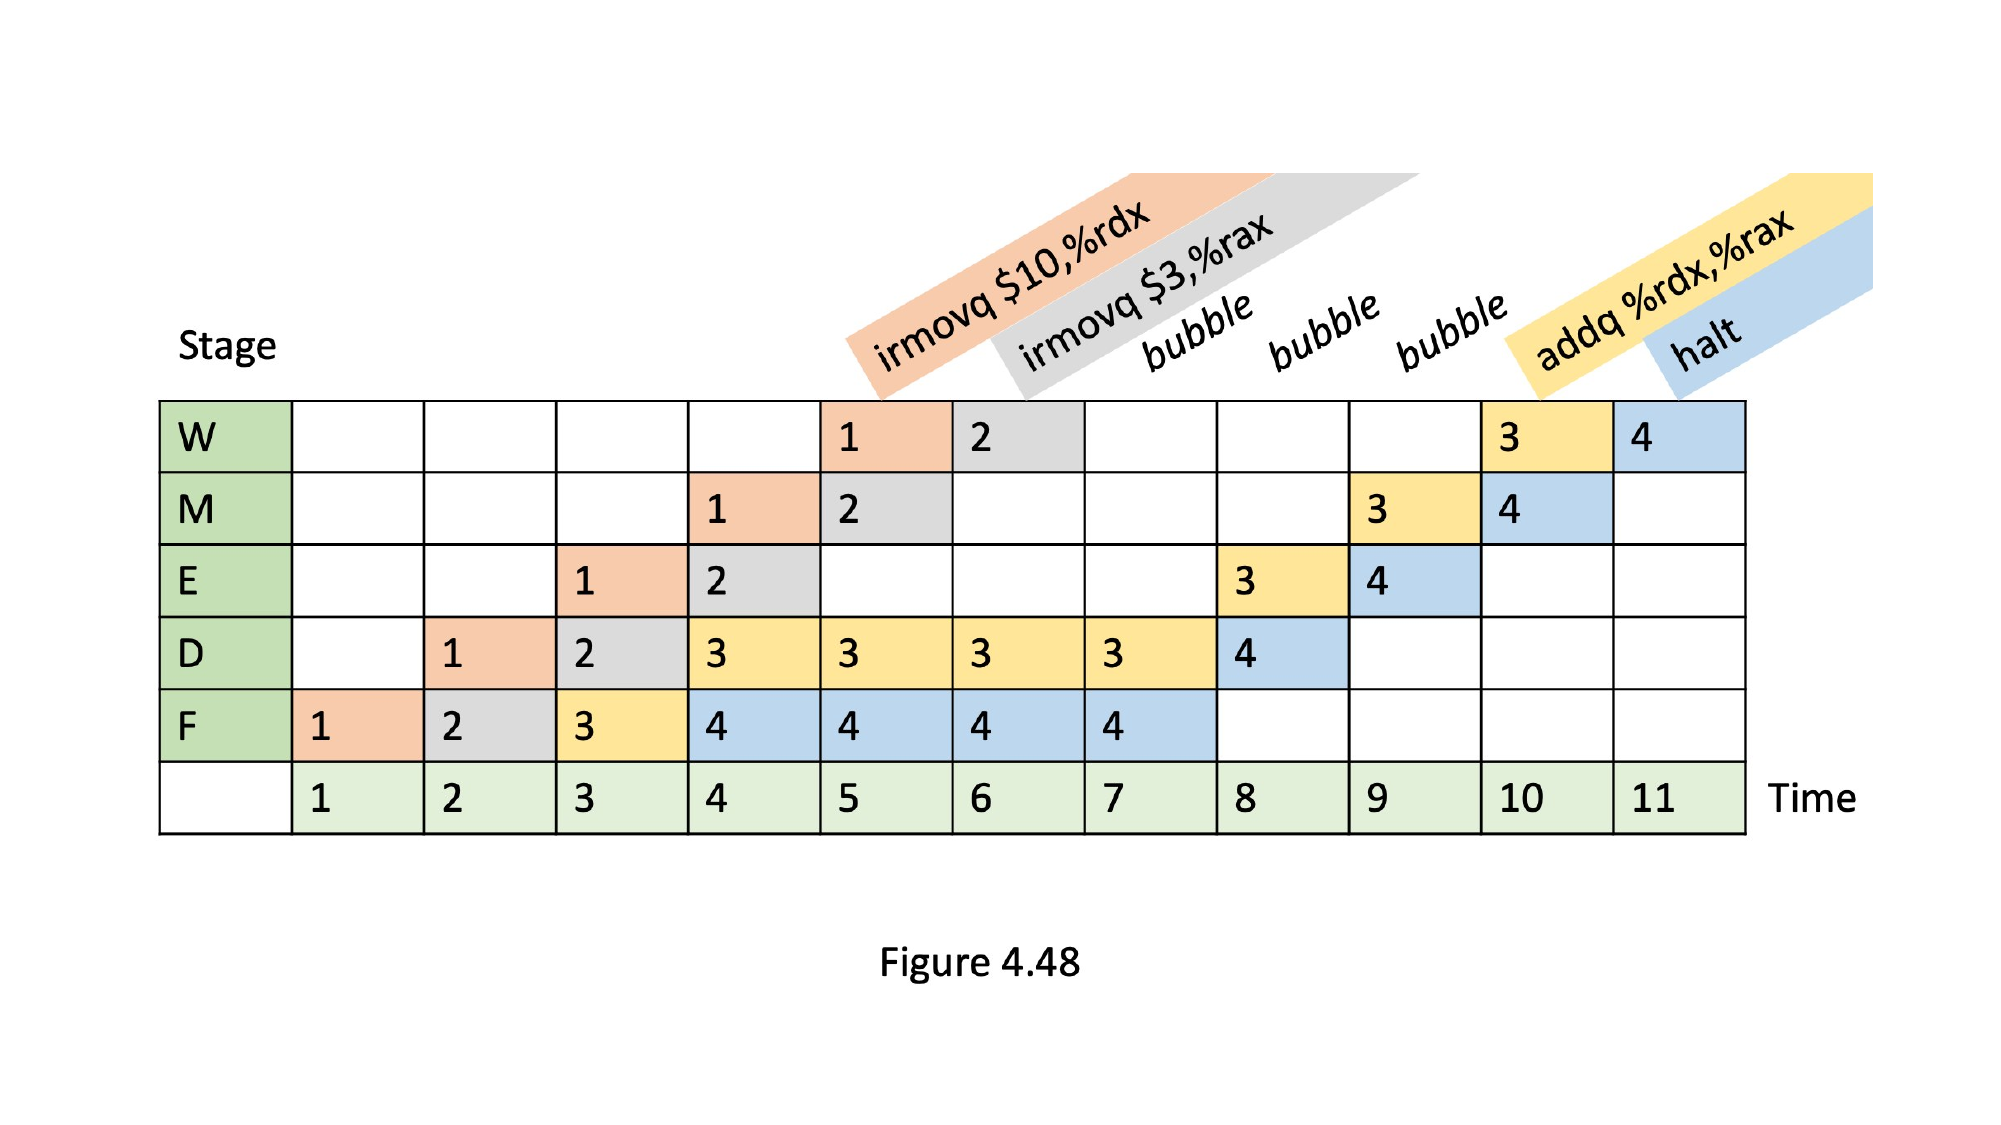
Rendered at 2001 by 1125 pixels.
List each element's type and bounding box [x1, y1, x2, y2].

picture [127, 173, 1873, 1007]
